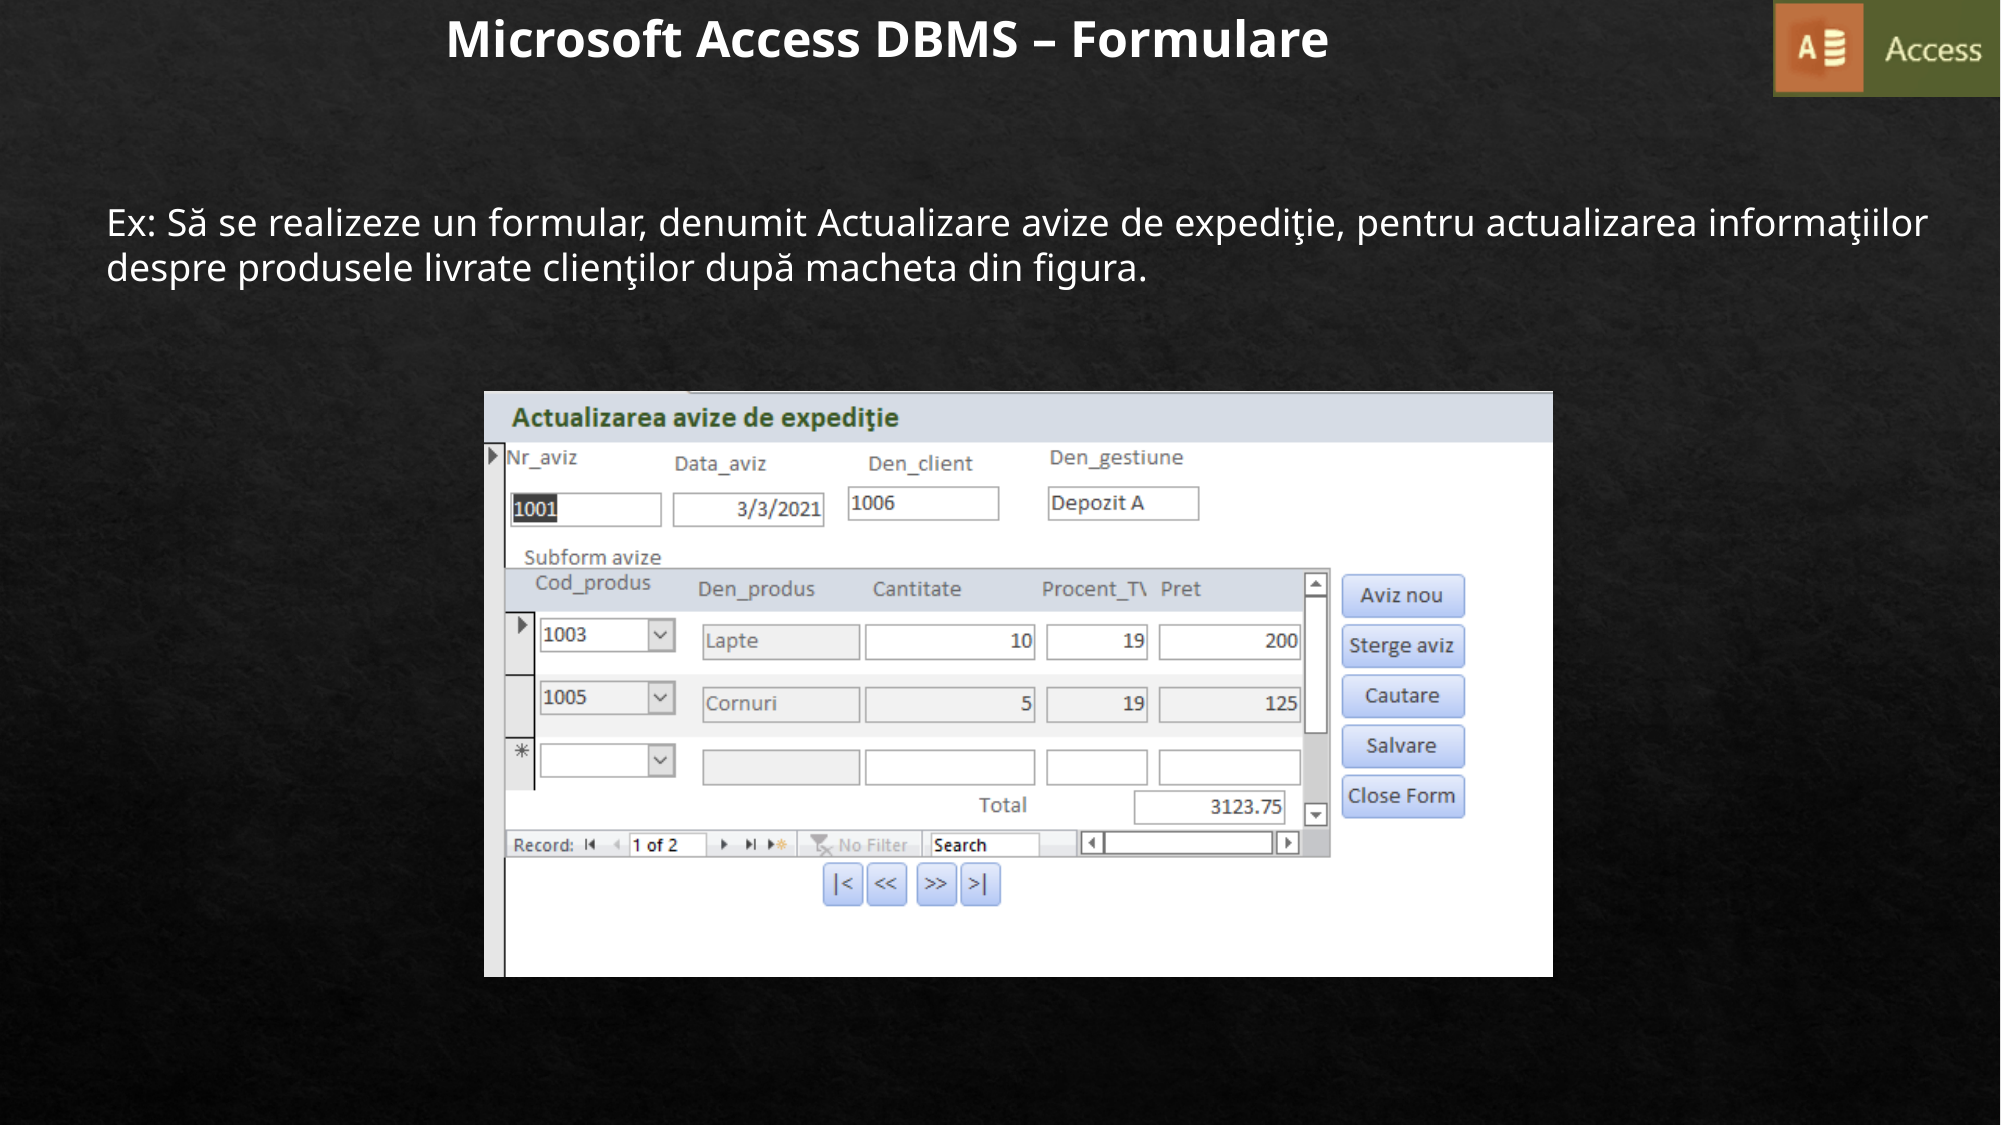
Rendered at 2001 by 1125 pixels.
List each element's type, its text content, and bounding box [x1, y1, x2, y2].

picture [1773, 0, 2000, 97]
text_box Microsoft Access DBMS – Formulare [430, 0, 1745, 75]
picture [484, 391, 1554, 977]
text_box Ex: Să se realizeze un formular, denumit Actualizare avize de expediţie, pentru actualizarea informaţiilor despre produsele livrate clienţilor după macheta din figura. [91, 191, 1946, 297]
